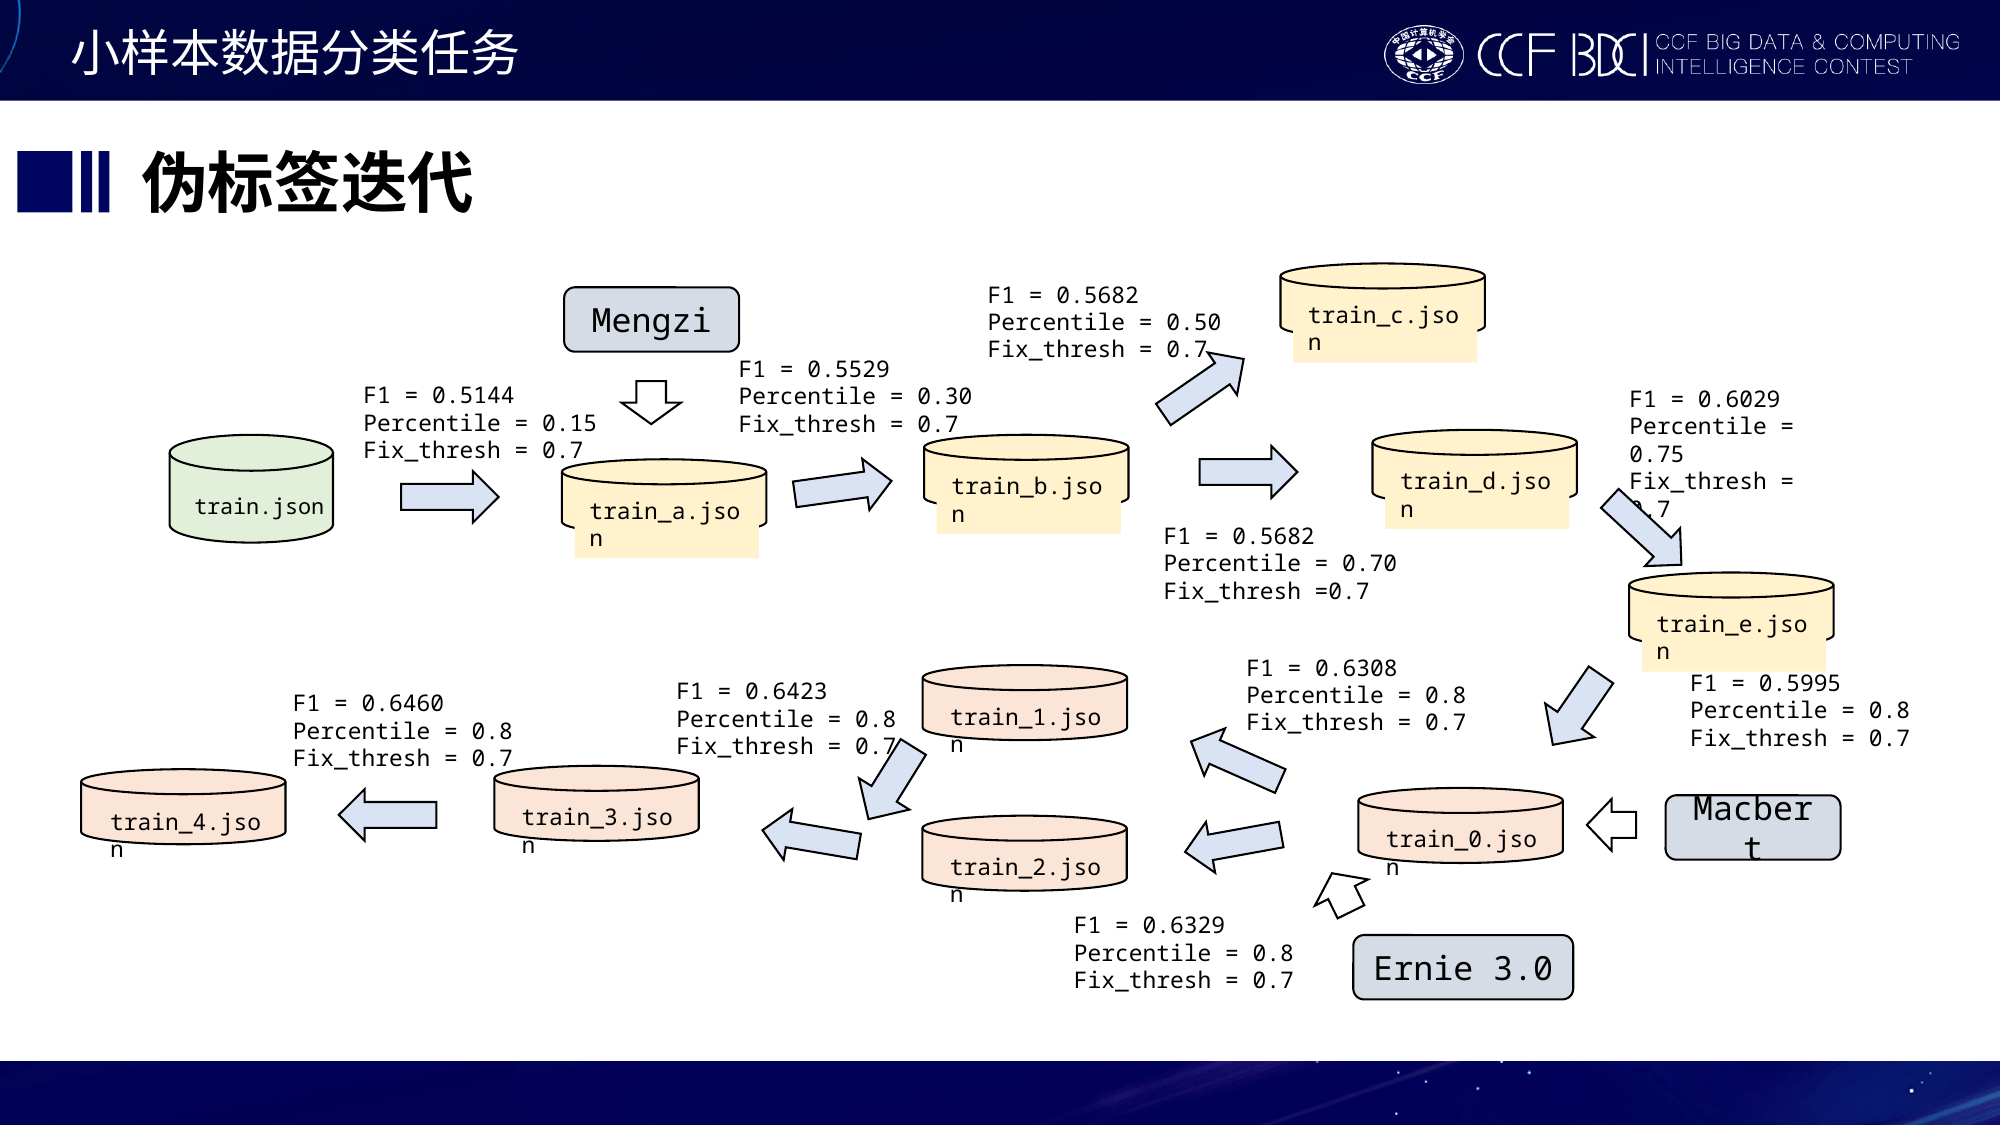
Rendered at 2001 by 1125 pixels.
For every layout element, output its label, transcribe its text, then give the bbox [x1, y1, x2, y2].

text_box Ernie 3.0 [1352, 933, 1575, 1001]
text_box [16, 150, 73, 213]
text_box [922, 815, 1127, 891]
text_box F1 = 0.6308 Percentile = 0.8 Fix_thresh = 0.7 [1231, 645, 1531, 743]
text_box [561, 459, 767, 535]
text_box 伪标签迭代 [126, 133, 513, 229]
text_box [98, 150, 111, 213]
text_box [494, 765, 699, 841]
text_box [1543, 665, 1615, 747]
text_box F1 = 0.6329 Percentile = 0.8 Fix_thresh = 0.7 [1059, 903, 1329, 1001]
text_box [761, 806, 863, 863]
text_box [81, 769, 286, 845]
text_box [1585, 796, 1638, 854]
text_box Macbert [1664, 794, 1842, 861]
text_box [857, 737, 928, 821]
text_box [924, 434, 1129, 510]
text_box F1 = 0.5995 Percentile = 0.8 Fix_thresh = 0.7 [1675, 661, 1933, 759]
text_box F1 = 0.6029 Percentile = 0.75 Fix_thresh = 0.7 [1614, 377, 1859, 530]
text_box [1198, 443, 1299, 501]
text_box [1315, 872, 1372, 920]
picture [0, 0, 2000, 100]
text_box F1 = 0.6460 Percentile = 0.8 Fix_thresh = 0.7 [278, 681, 544, 779]
text_box [1599, 487, 1683, 568]
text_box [1280, 263, 1485, 339]
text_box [1372, 429, 1577, 505]
text_box F1 = 0.5529 Percentile = 0.30 Fix_thresh = 0.7 [723, 347, 1092, 445]
text_box [337, 786, 438, 844]
text_box F1 = 0.6423 Percentile = 0.8 Fix_thresh = 0.7 [661, 669, 975, 767]
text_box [1629, 572, 1834, 648]
text_box F1 = 0.5144 Percentile = 0.15 Fix_thresh = 0.7 [348, 373, 649, 471]
text_box [400, 468, 501, 526]
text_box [922, 665, 1128, 741]
text_box [791, 456, 893, 513]
text_box [1183, 819, 1285, 876]
text_box [80, 150, 93, 213]
text_box F1 = 0.5682 Percentile = 0.70 Fix_thresh =0.7 [1148, 513, 1431, 611]
text_box Mengzi [563, 286, 741, 353]
text_box [1189, 726, 1287, 795]
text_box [1358, 787, 1563, 863]
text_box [169, 434, 346, 543]
text_box [618, 380, 685, 426]
text_box [1154, 350, 1245, 427]
text_box F1 = 0.5682 Percentile = 0.50 Fix_thresh = 0.7 [972, 272, 1281, 370]
picture [0, 1061, 2000, 1125]
